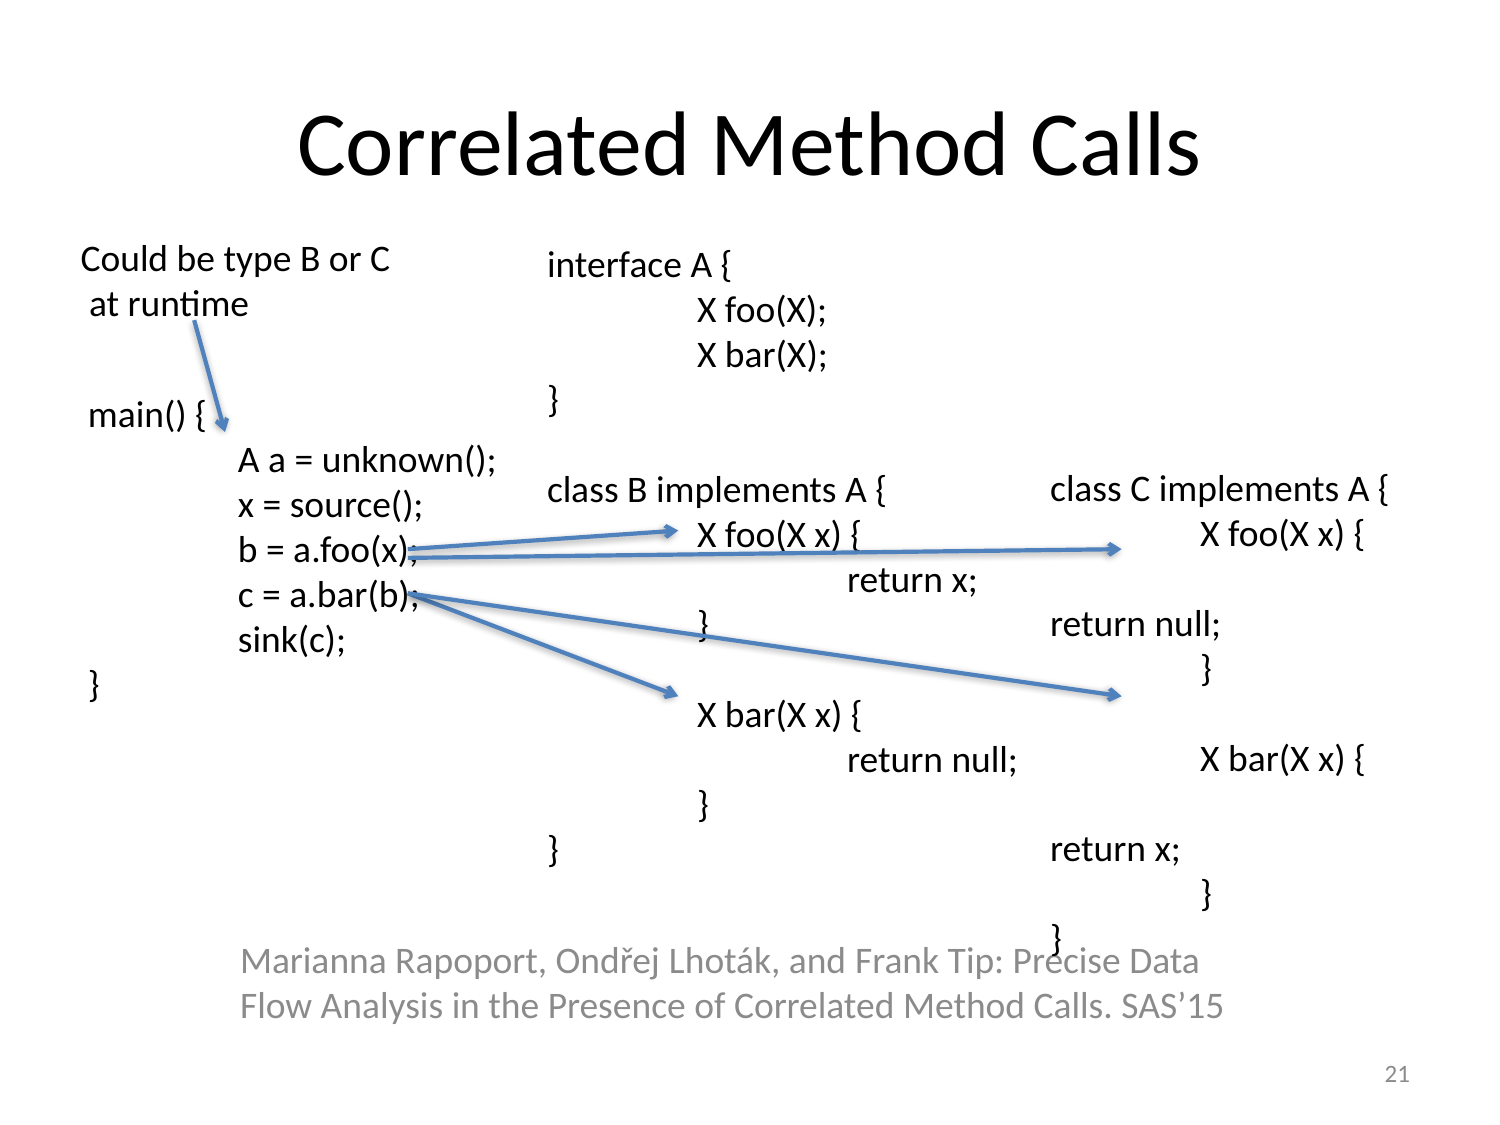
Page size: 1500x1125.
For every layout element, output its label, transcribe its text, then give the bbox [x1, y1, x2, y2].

text_box interface A { X foo(X); X bar(X); } class B implements A { X foo(X x) { return x; } X bar(X x) { return null; } } [532, 704, 1033, 877]
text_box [407, 530, 679, 548]
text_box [193, 319, 226, 433]
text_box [407, 548, 1122, 559]
text_box Marianna Rapoport, Ondřej Lhoták, and Frank Tip: Precise Data Flow Analysis in the Presence of Correlated Method Calls. SAS’15 [224, 929, 1275, 1082]
text_box main() { A a = unknown(); x = source(); b = a.foo(x); c = a.bar(b); sink(c); } [73, 382, 512, 713]
text_box interface A { X foo(X); X bar(X); } class B implements A { X foo(X x) { return x; } X bar(X x) { return null; } } [532, 566, 1033, 591]
text_box interface A { X foo(X); X bar(X); } class B implements A { X foo(X x) { return x; } X bar(X x) { return null; } } [532, 232, 1033, 547]
text_box Could be type B or C at runtime [65, 226, 406, 331]
text_box class C implements A { X foo(X x) { return null; } X bar(X x) { return x; } } [1035, 456, 1431, 966]
slide_number 21 [1074, 1042, 1425, 1103]
title Correlated Method Calls [75, 45, 1425, 233]
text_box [407, 592, 1122, 697]
